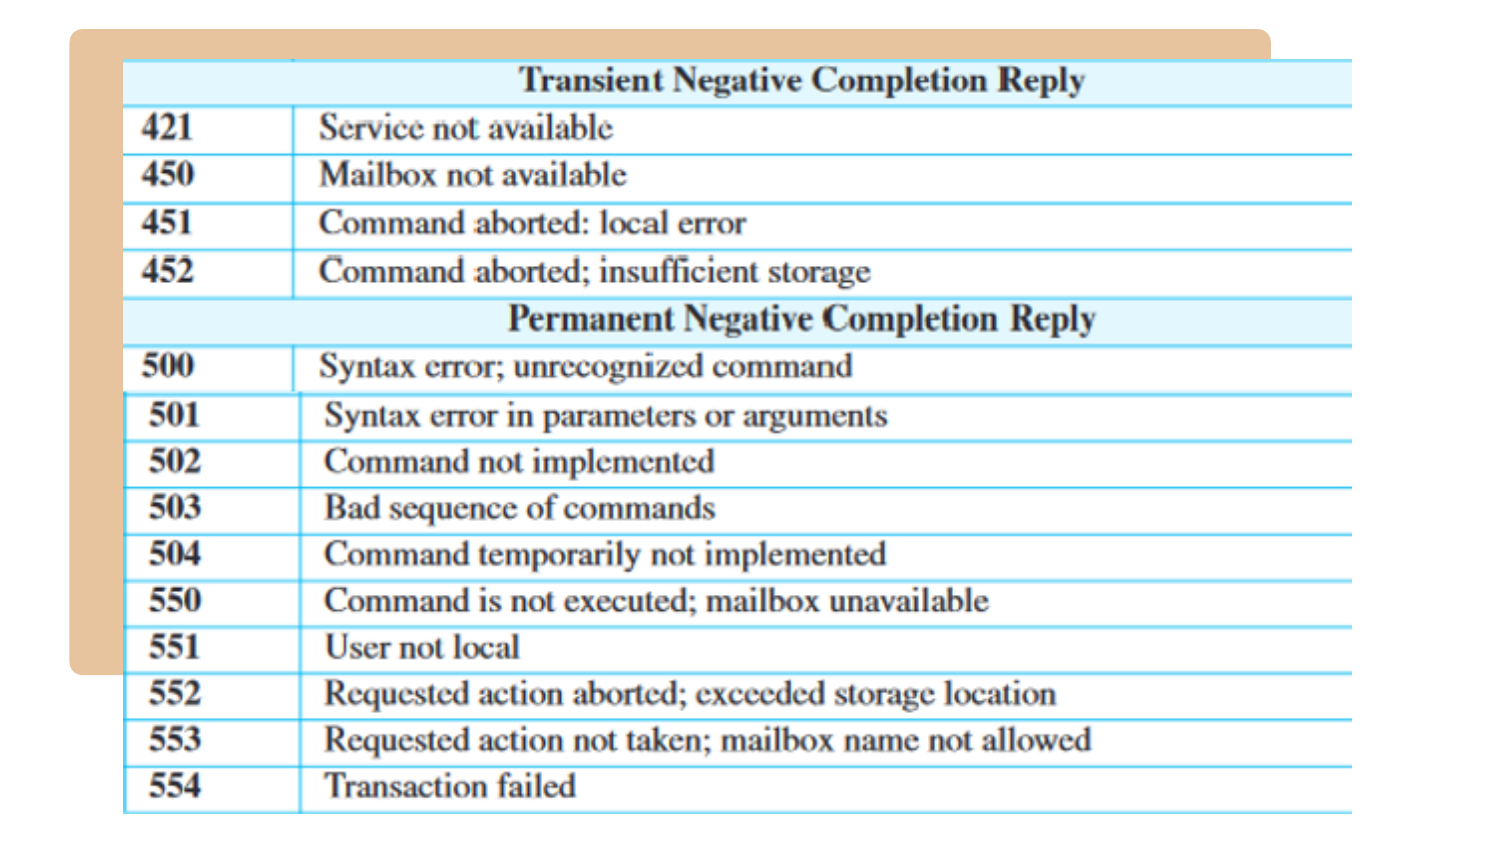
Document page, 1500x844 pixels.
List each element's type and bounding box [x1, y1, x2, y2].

text_box [69, 29, 1352, 814]
